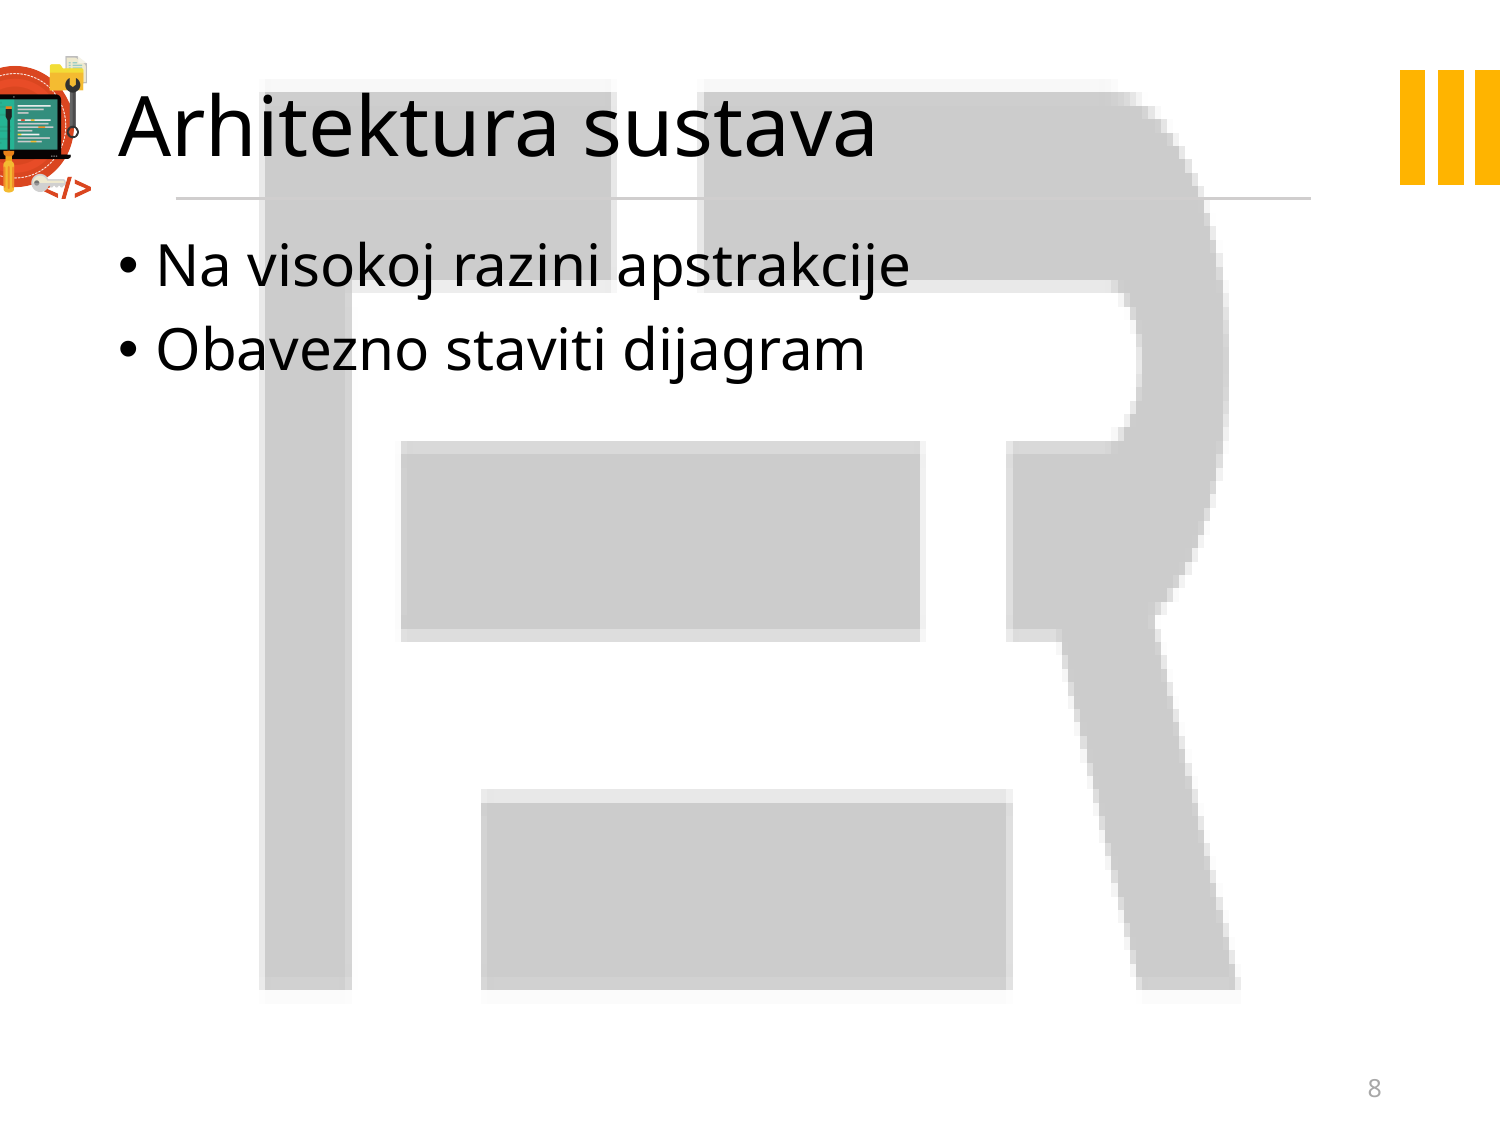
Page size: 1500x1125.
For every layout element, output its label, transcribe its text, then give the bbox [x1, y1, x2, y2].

list Na visokoj razini apstrakcije Obavezno staviti dijagram [103, 228, 1397, 1038]
slide_number 8 [1310, 1065, 1397, 1125]
picture [0, 56, 91, 199]
title Arhitektura sustava [103, 59, 1397, 199]
